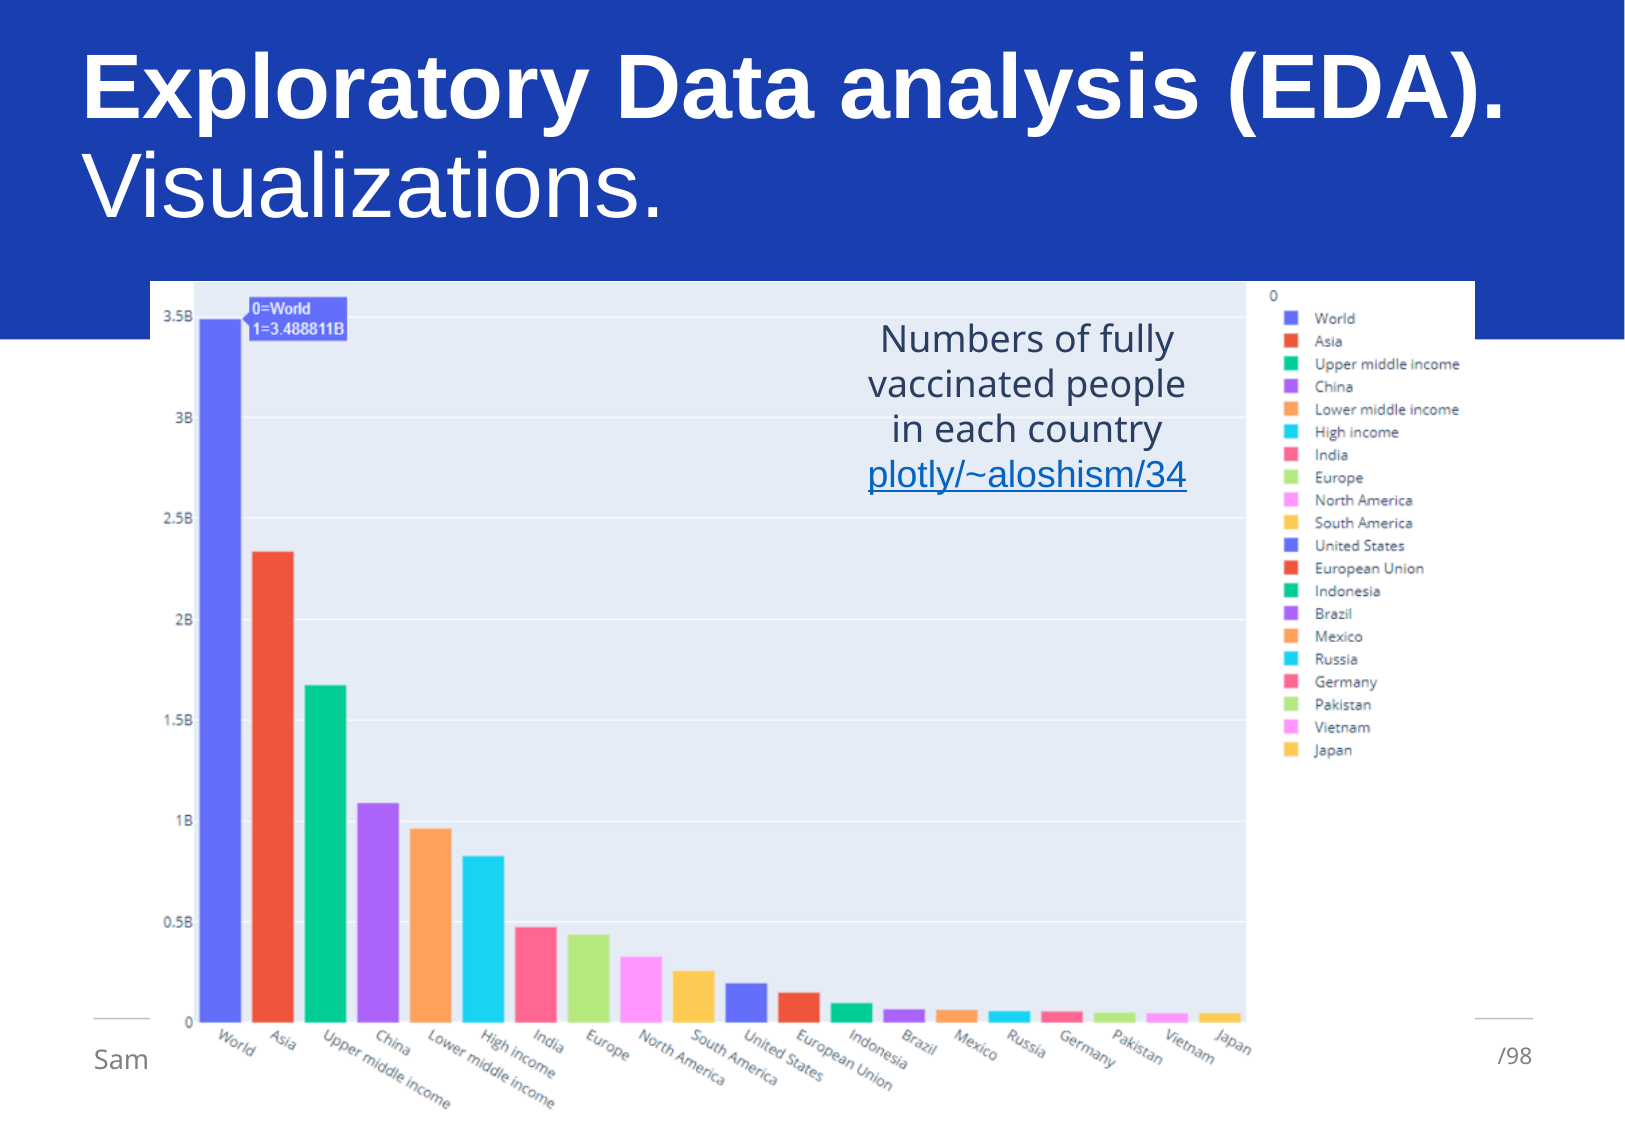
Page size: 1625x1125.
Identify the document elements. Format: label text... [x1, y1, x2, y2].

title Exploratory Data analysis (EDA). Visualizations. [81, 44, 1544, 233]
picture [149, 280, 1475, 1125]
